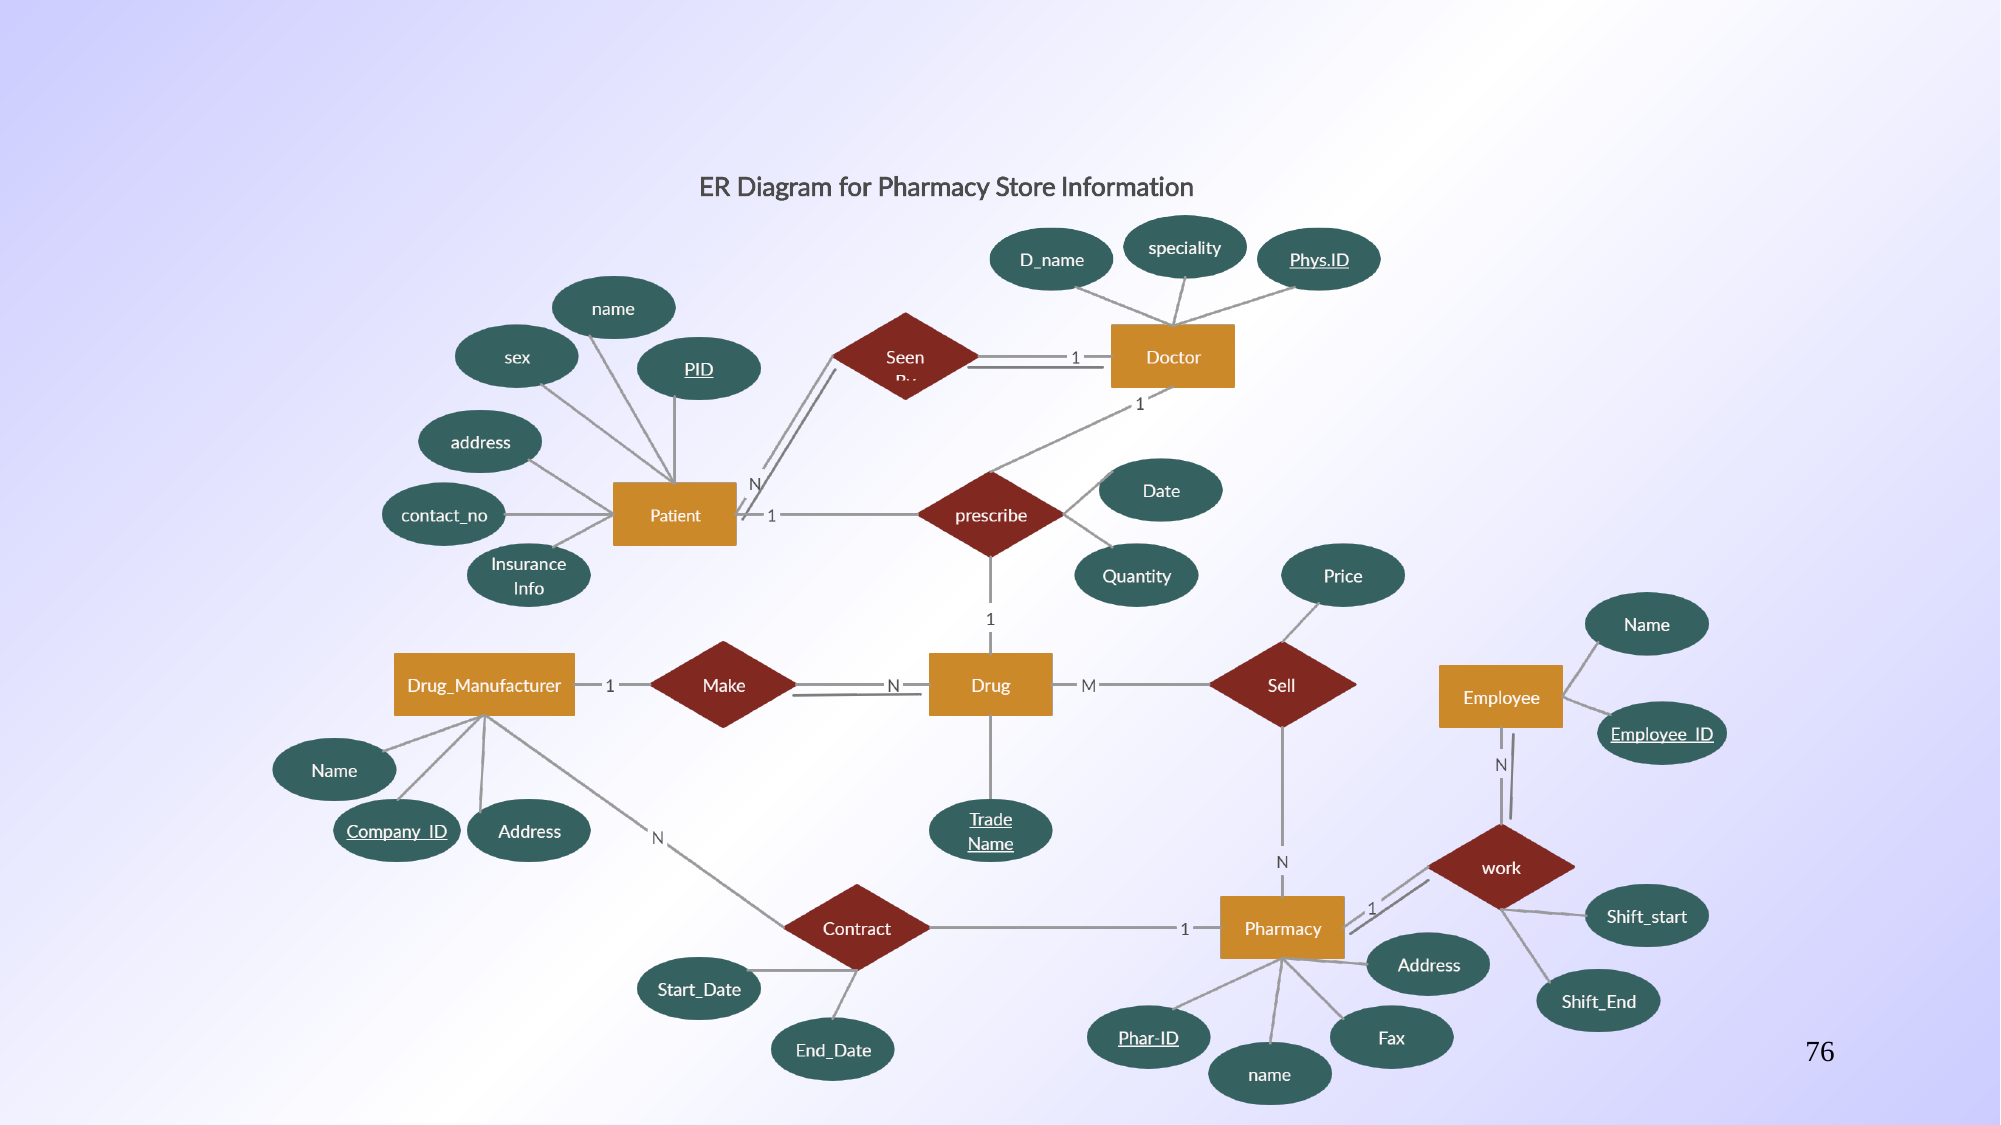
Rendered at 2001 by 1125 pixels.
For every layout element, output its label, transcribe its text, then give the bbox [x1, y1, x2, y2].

slide_number 76 [1753, 1024, 1851, 1101]
picture [249, 131, 1751, 1125]
